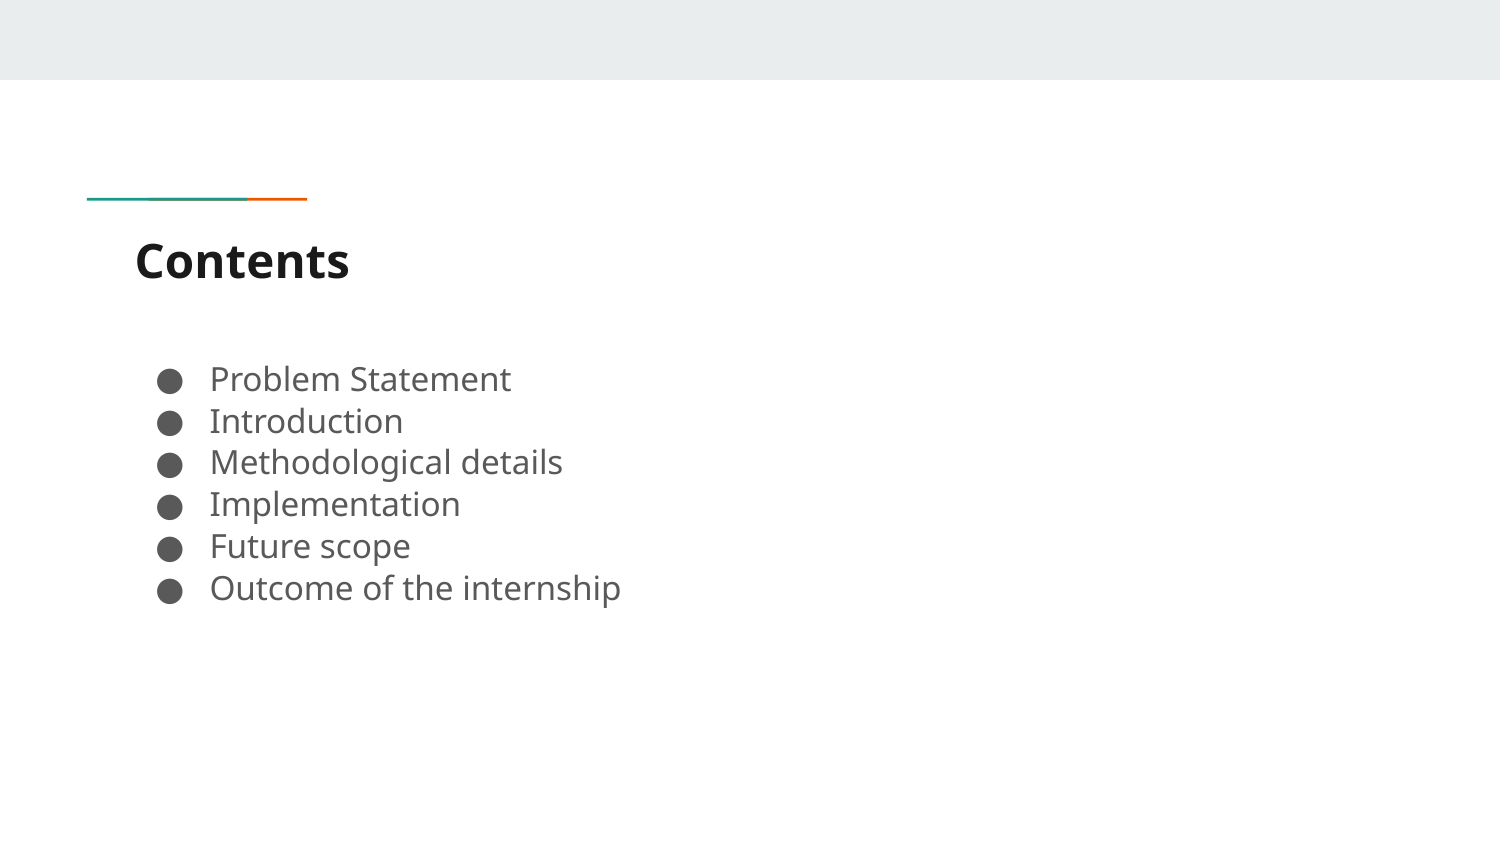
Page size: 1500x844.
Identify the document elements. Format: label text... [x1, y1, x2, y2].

list Problem Statement Introduction Methodological details Implementation Future scope Outcome of the internship [119, 341, 1381, 645]
title Contents [119, 216, 1381, 305]
